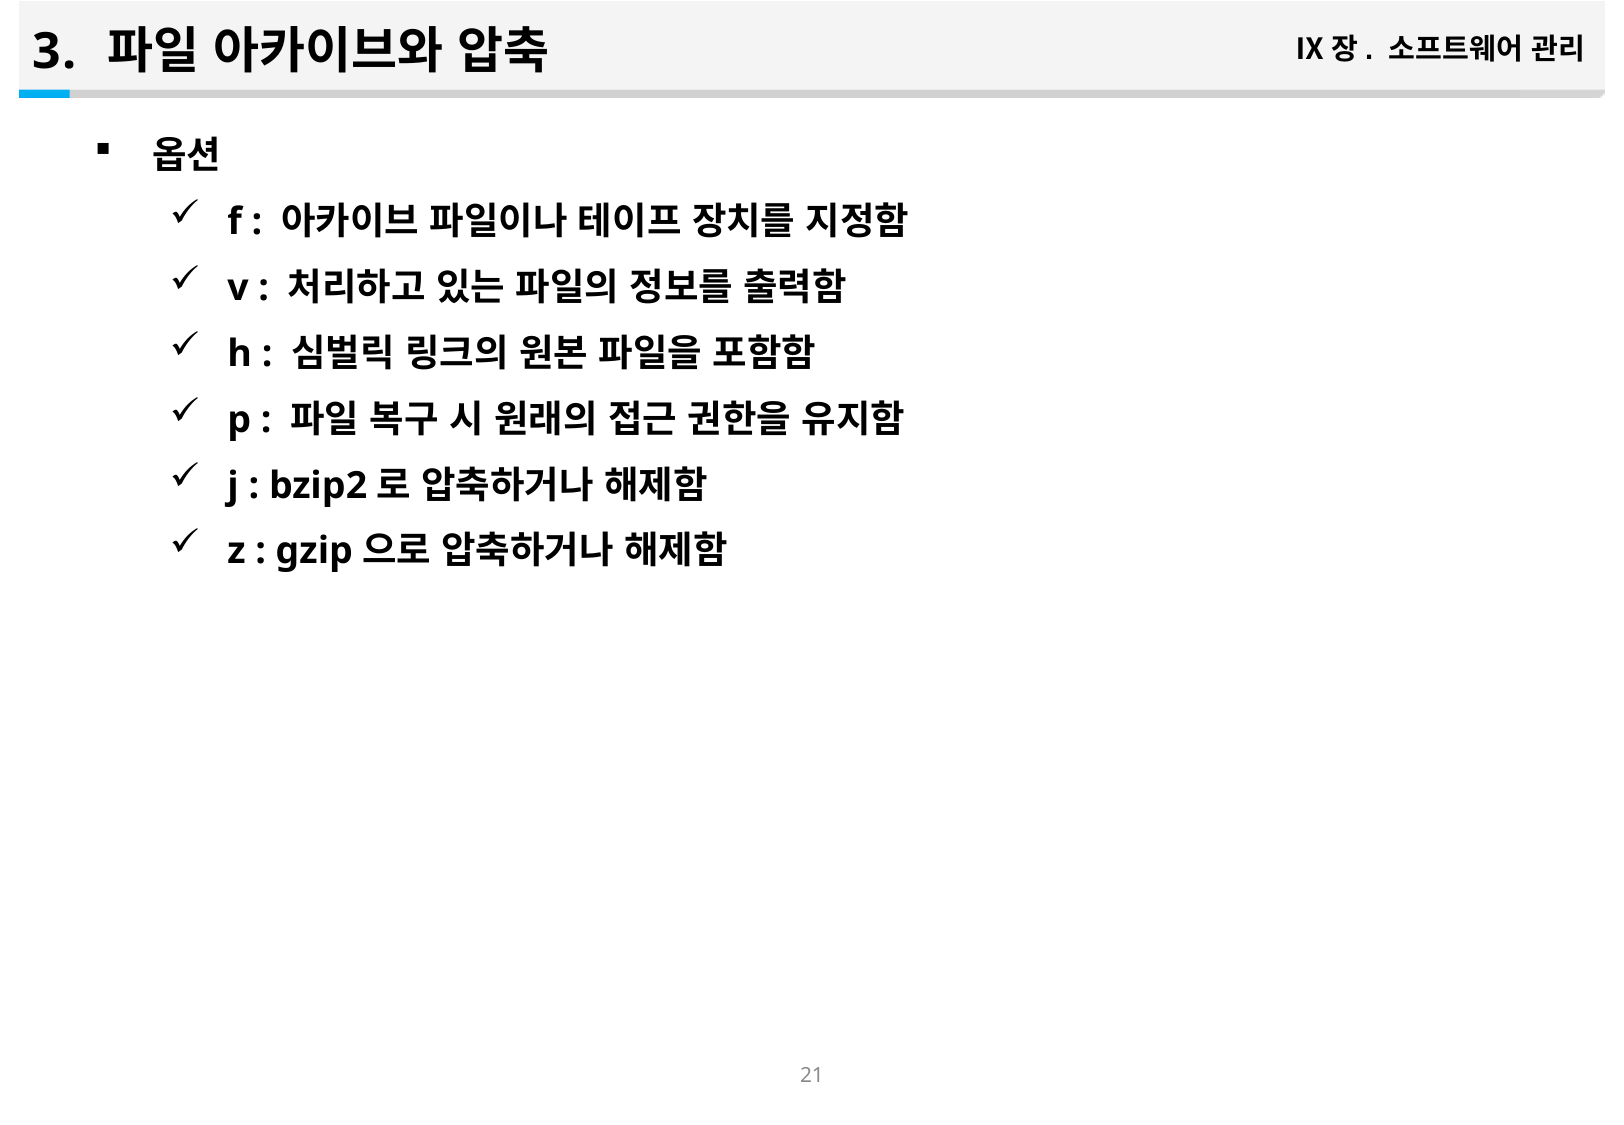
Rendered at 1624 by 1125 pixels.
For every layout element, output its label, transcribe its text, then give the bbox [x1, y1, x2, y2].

text_box 옵션 f : 아카이브 파일이나 테이프 장치를 지정함 v : 처리하고 있는 파일의 정보를 출력함 h : 심벌릭 링크의 원본 파일을 포함함 p : 파일 복구 시 원래의 접근 권한을 유지함 j : bzip2로 압축하거나 해제함 z : gzip으로 압축하거나 해제함 [20, 123, 1602, 579]
list 파일 아카이브와 압축 [17, 11, 1167, 85]
picture [19, 1, 1605, 98]
text_box Ⅸ장. 소프트웨어 관리 [1279, 22, 1601, 73]
slide_number 20 [622, 1045, 1002, 1106]
